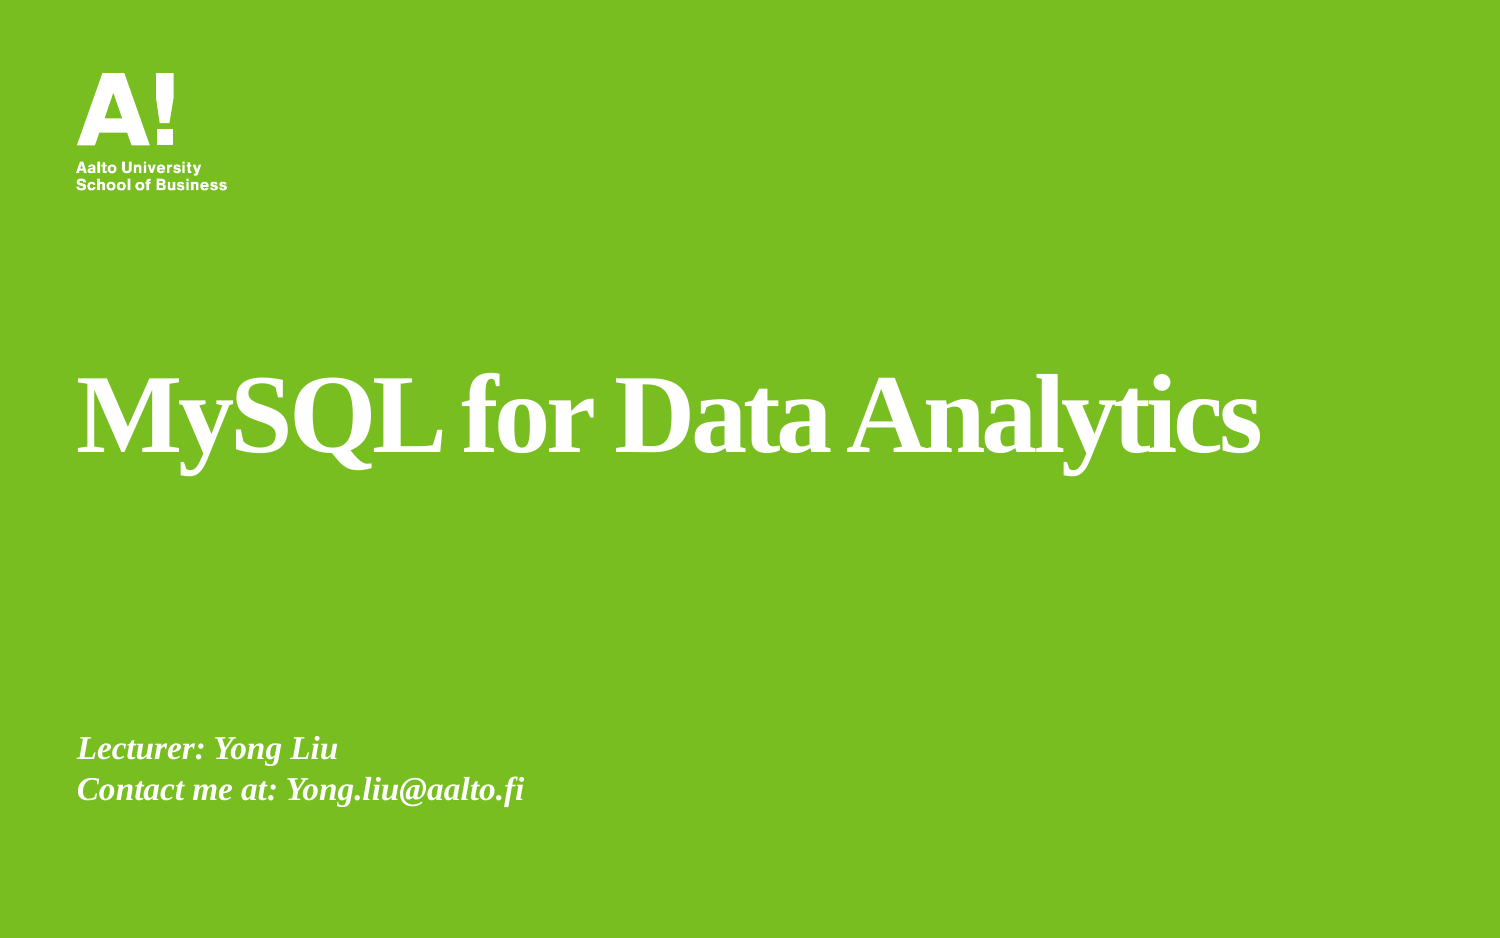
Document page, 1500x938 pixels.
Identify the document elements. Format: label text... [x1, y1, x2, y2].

subtitle Lecturer: Yong Liu Contact me at: Yong.liu@aalto.fi [76, 726, 979, 835]
title MySQL for Data Analytics [76, 232, 1424, 717]
